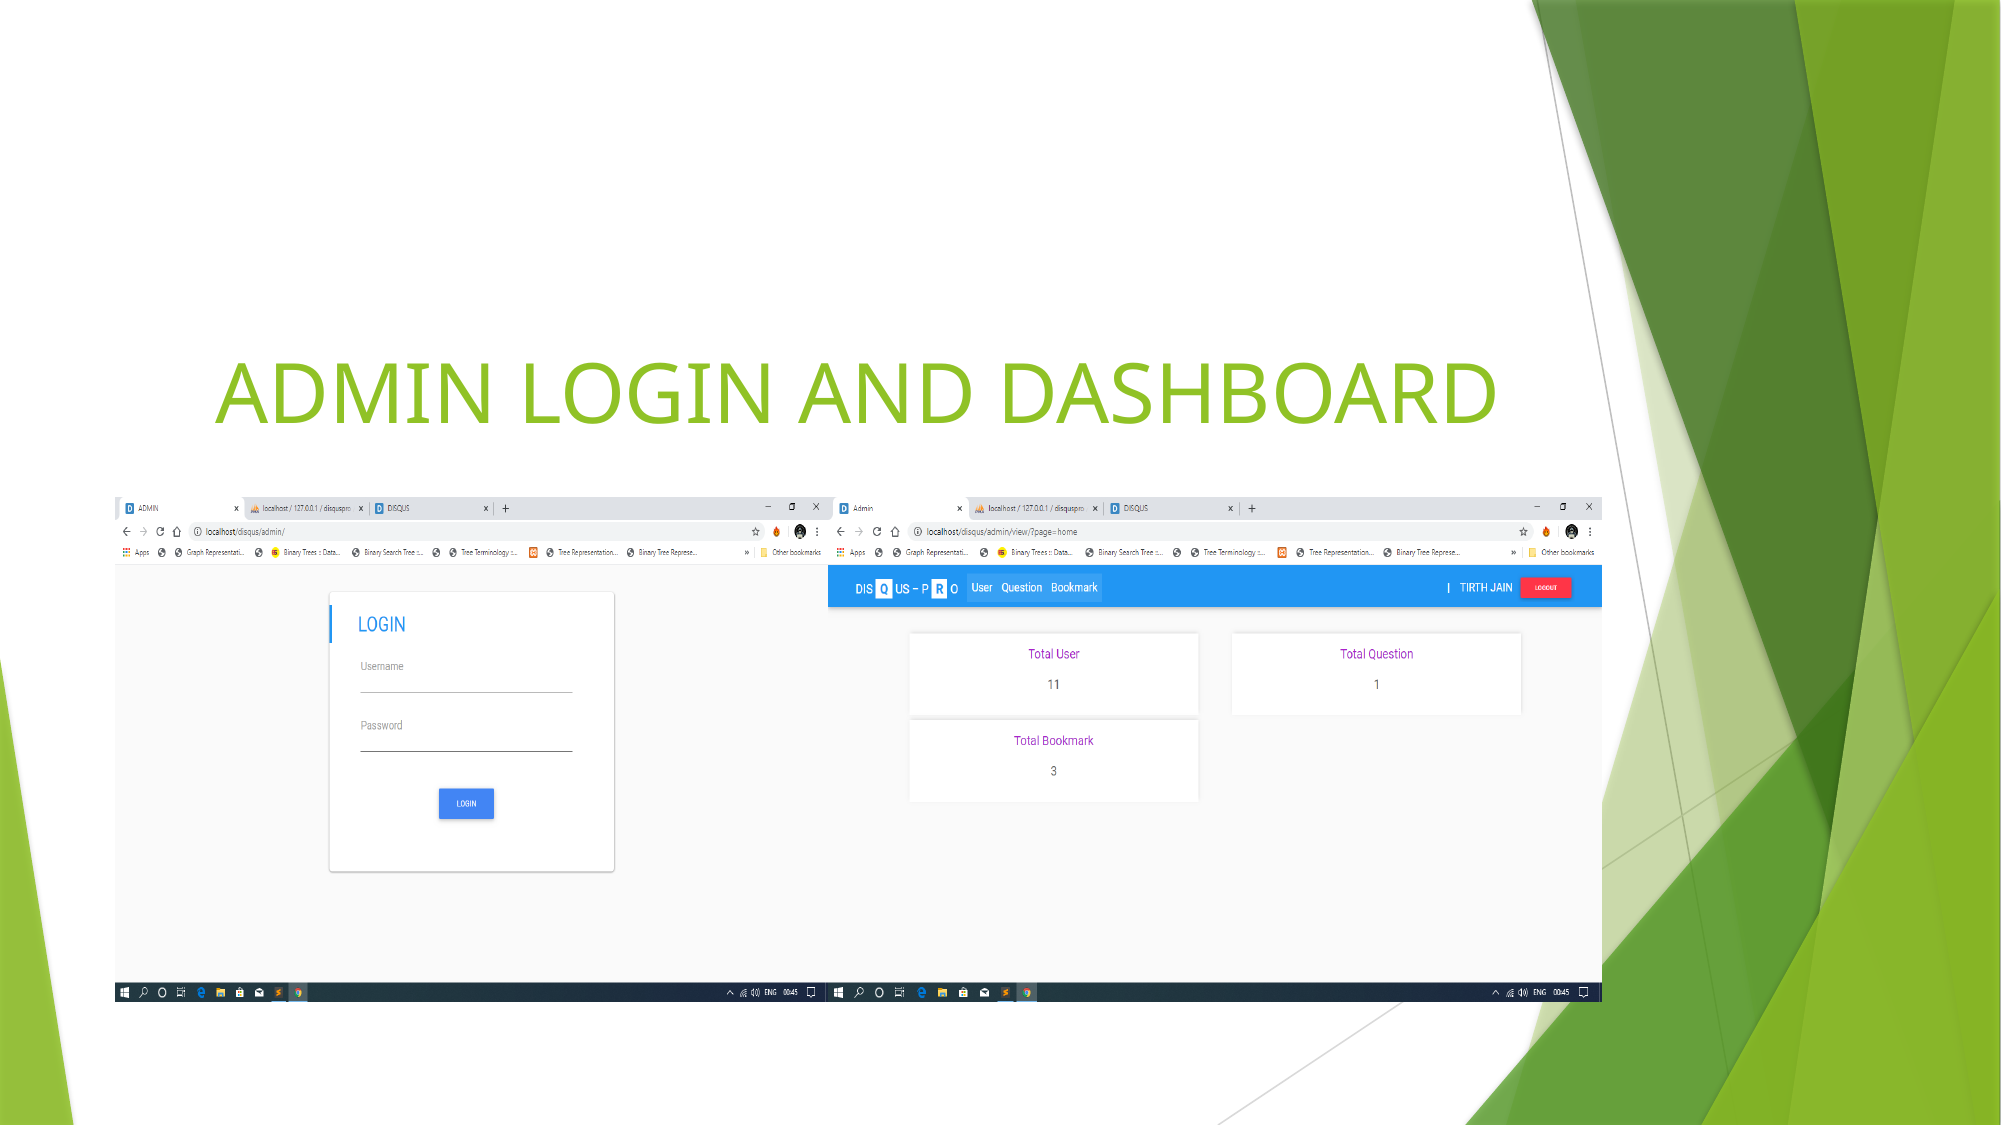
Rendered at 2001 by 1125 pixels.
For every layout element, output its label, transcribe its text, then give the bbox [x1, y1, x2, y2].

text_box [114, 496, 1602, 1002]
title ADMIN LOGIN AND DASHBOARD [47, 229, 1669, 448]
